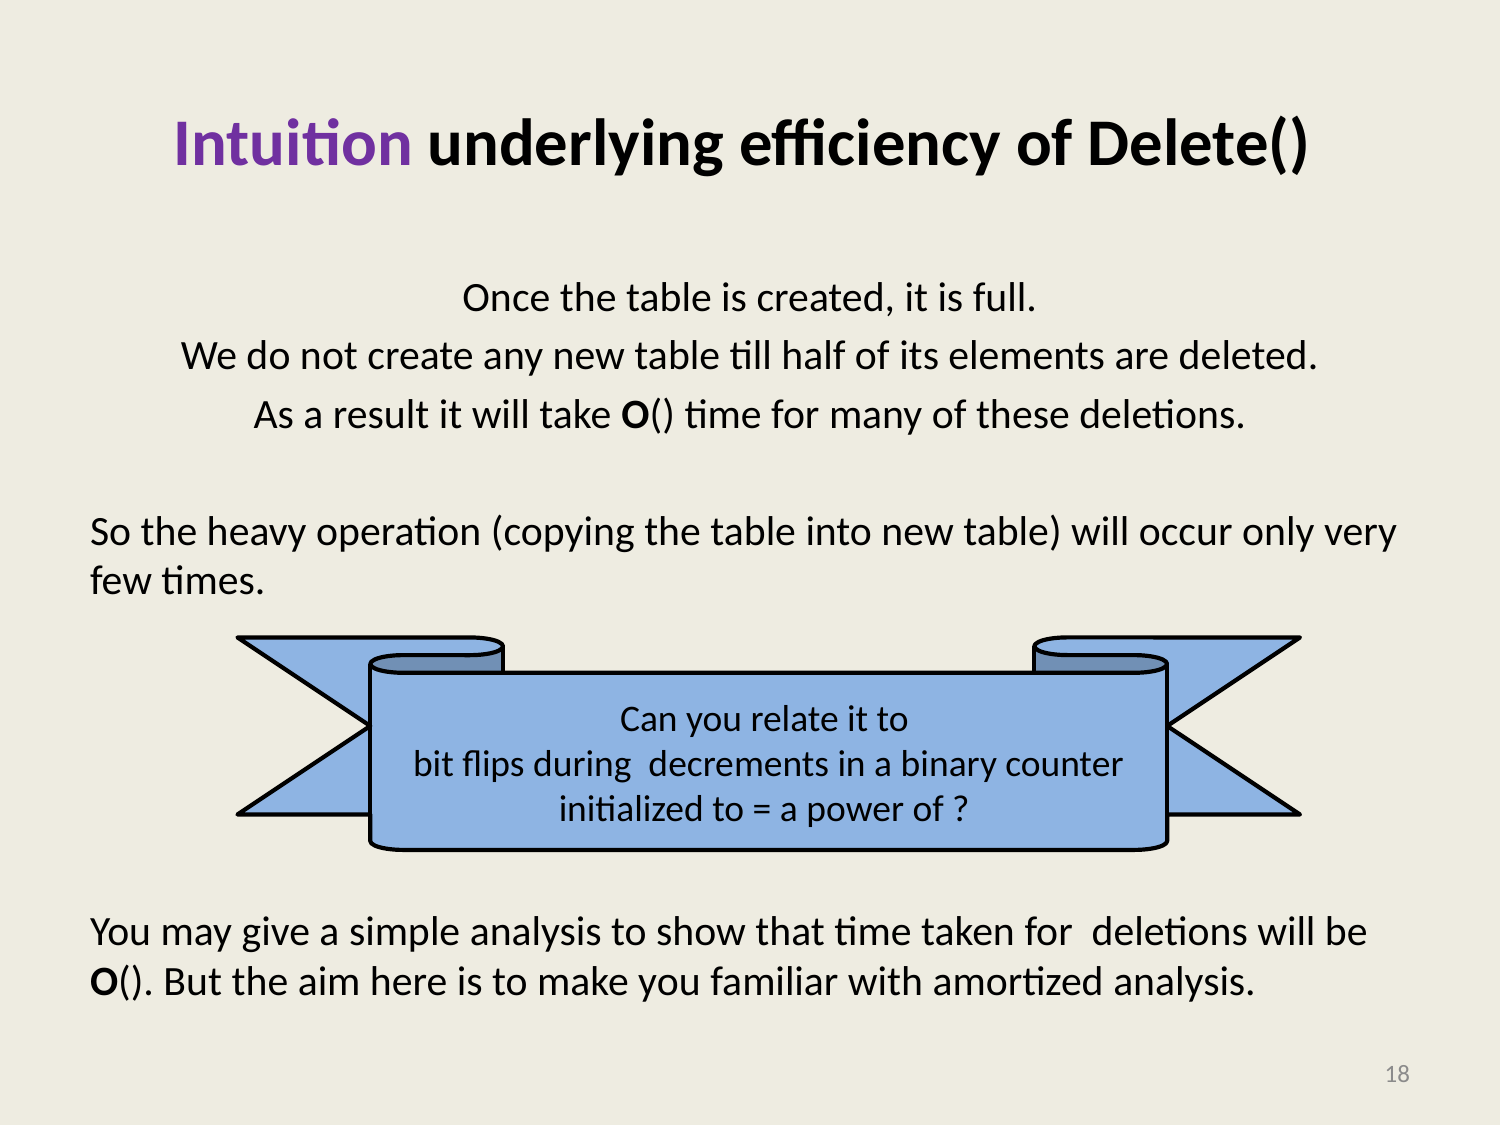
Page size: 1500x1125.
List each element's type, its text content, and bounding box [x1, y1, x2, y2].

slide_number 18 [1074, 1042, 1425, 1103]
